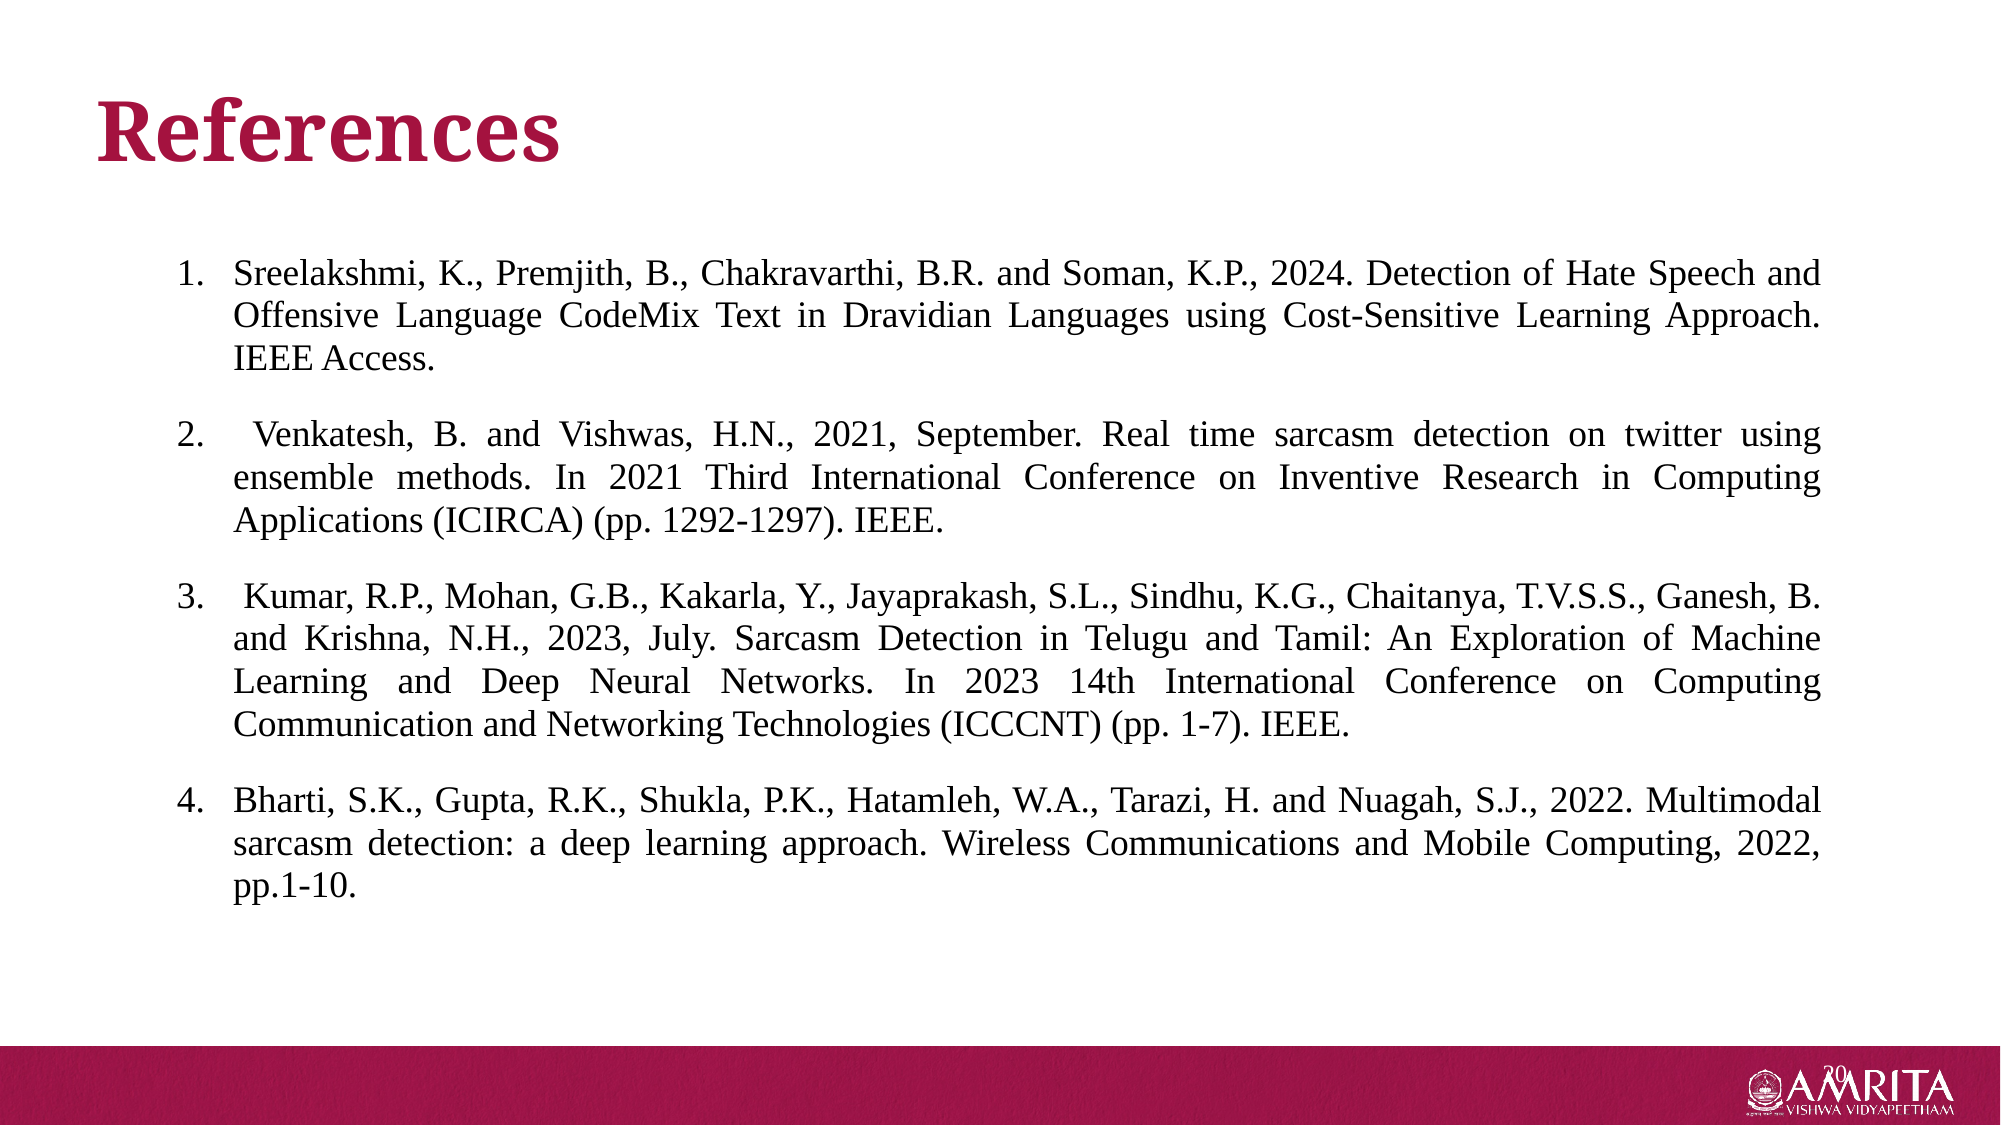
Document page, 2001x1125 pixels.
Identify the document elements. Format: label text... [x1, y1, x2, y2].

text_box References [80, 82, 1958, 187]
slide_number 20 [1412, 1042, 1863, 1103]
list Sreelakshmi, K., Premjith, B., Chakravarthi, B.R. and Soman, K.P., 2024. Detection of Hate Speech and Offensive Language CodeMix Text in Dravidian Languages using Cost-Sensitive Learning Approach. IEEE Access. Venkatesh, B. and Vishwas, H.N., 2021, September. Real time sarcasm detection on twitter using ensemble methods. In 2021 Third International Conference on Inventive Research in Computing Applications (ICIRCA) (pp. 1292-1297). IEEE. Kumar, R.P., Mohan, G.B., Kakarla, Y., Jayaprakash, S.L., Sindhu, K.G., Chaitanya, T.V.S.S., Ganesh, B. and Krishna, N.H., 2023, July. Sarcasm Detection in Telugu and Tamil: An Exploration of Machine Learning and Deep Neural Networks. In 2023 14th International Conference on Computing Communication and Networking Technologies (ICCCNT) (pp. 1-7). IEEE. Bharti, S.K., Gupta, R.K., Shukla, P.K., Hatamleh, W.A., Tarazi, H. and Nuagah, S.J., 2022. Multimodal sarcasm detection: a deep learning approach. Wireless Communications and Mobile Computing, 2022, pp.1-10. [1758, 243, 1839, 956]
text_box [80, 228, 1758, 986]
picture [0, 1046, 2001, 1125]
